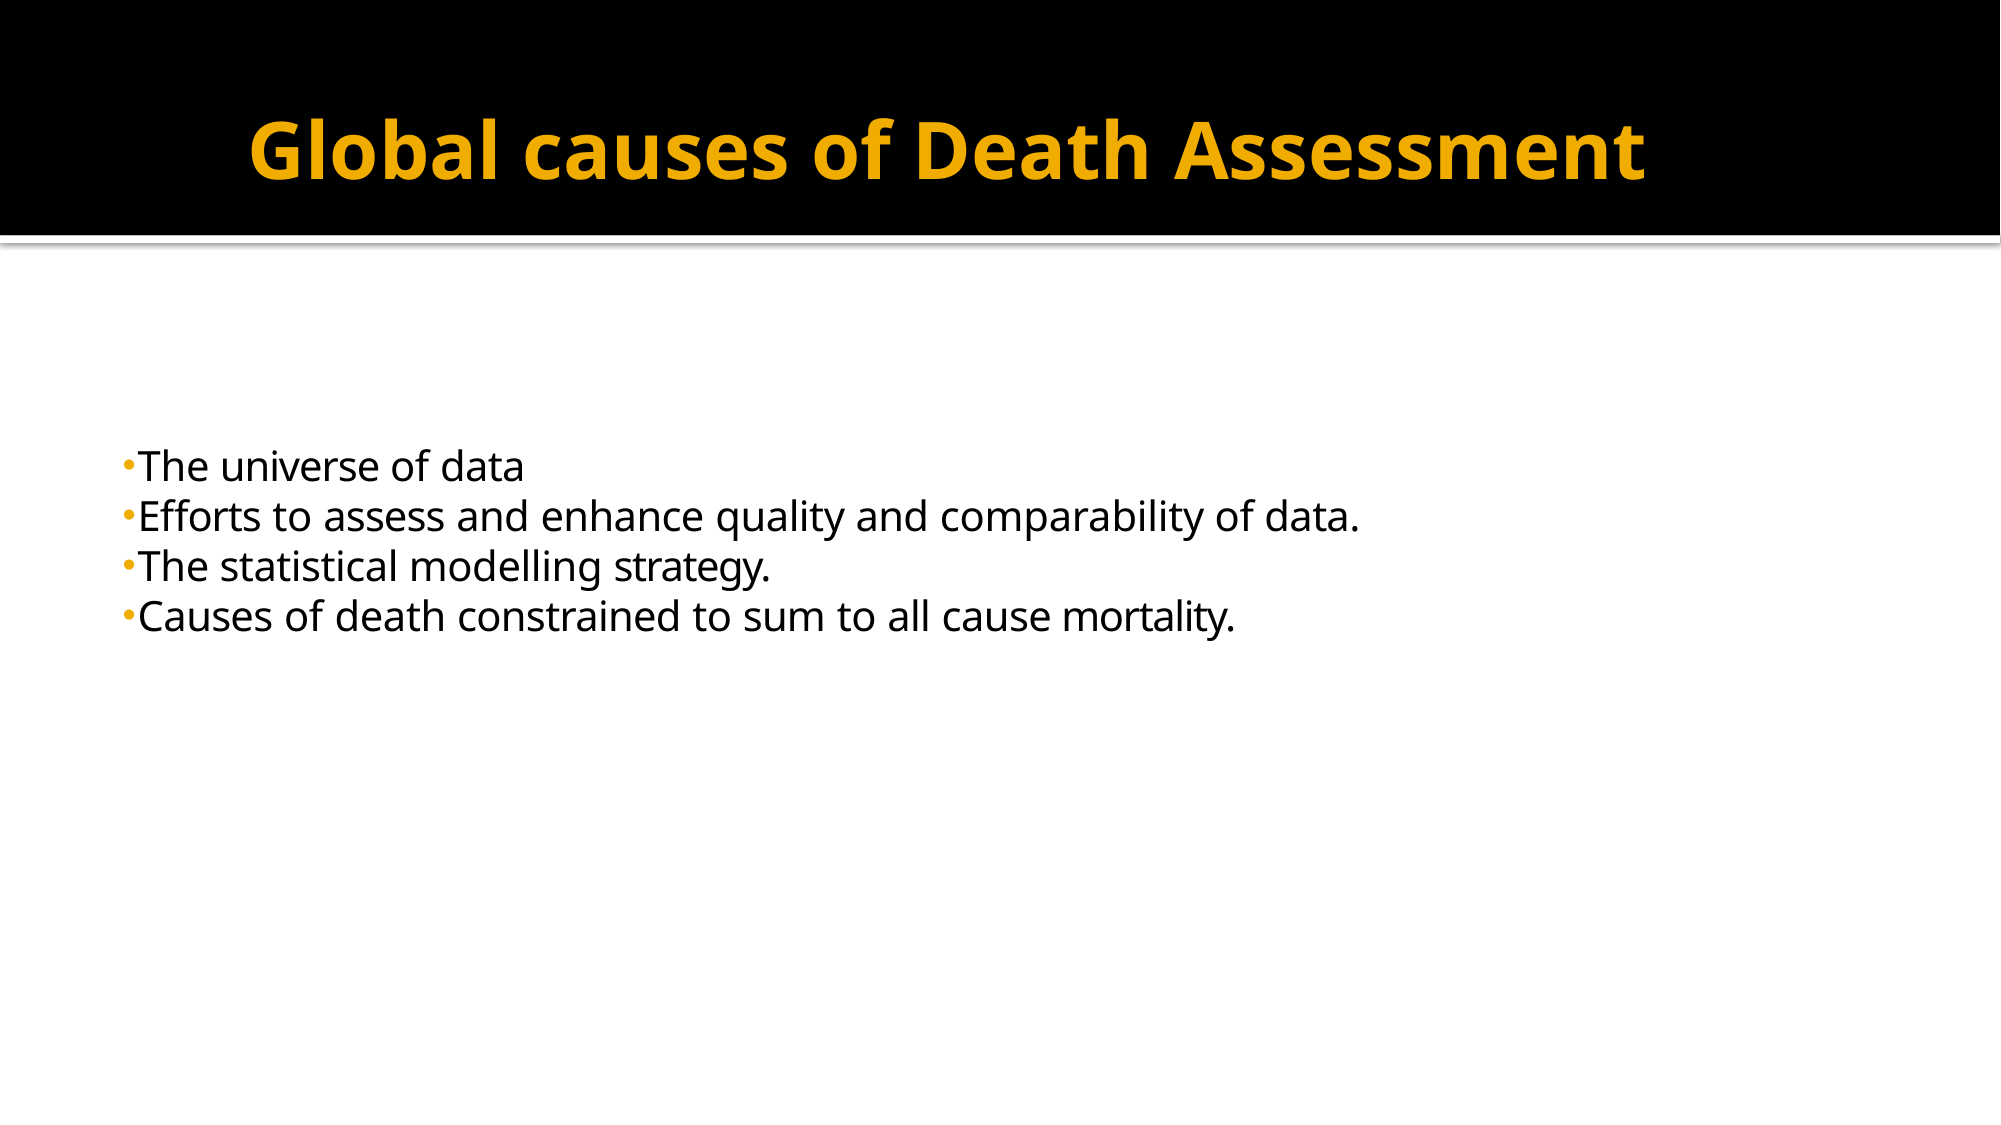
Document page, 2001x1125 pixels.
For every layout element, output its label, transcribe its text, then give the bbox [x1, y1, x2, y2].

list The universe of data Efforts to assess and enhance quality and comparability of data. The statistical modelling strategy. Causes of death constrained to sum to all cause mortality. [111, 424, 1689, 974]
title Global causes of Death Assessment [196, 59, 1693, 237]
